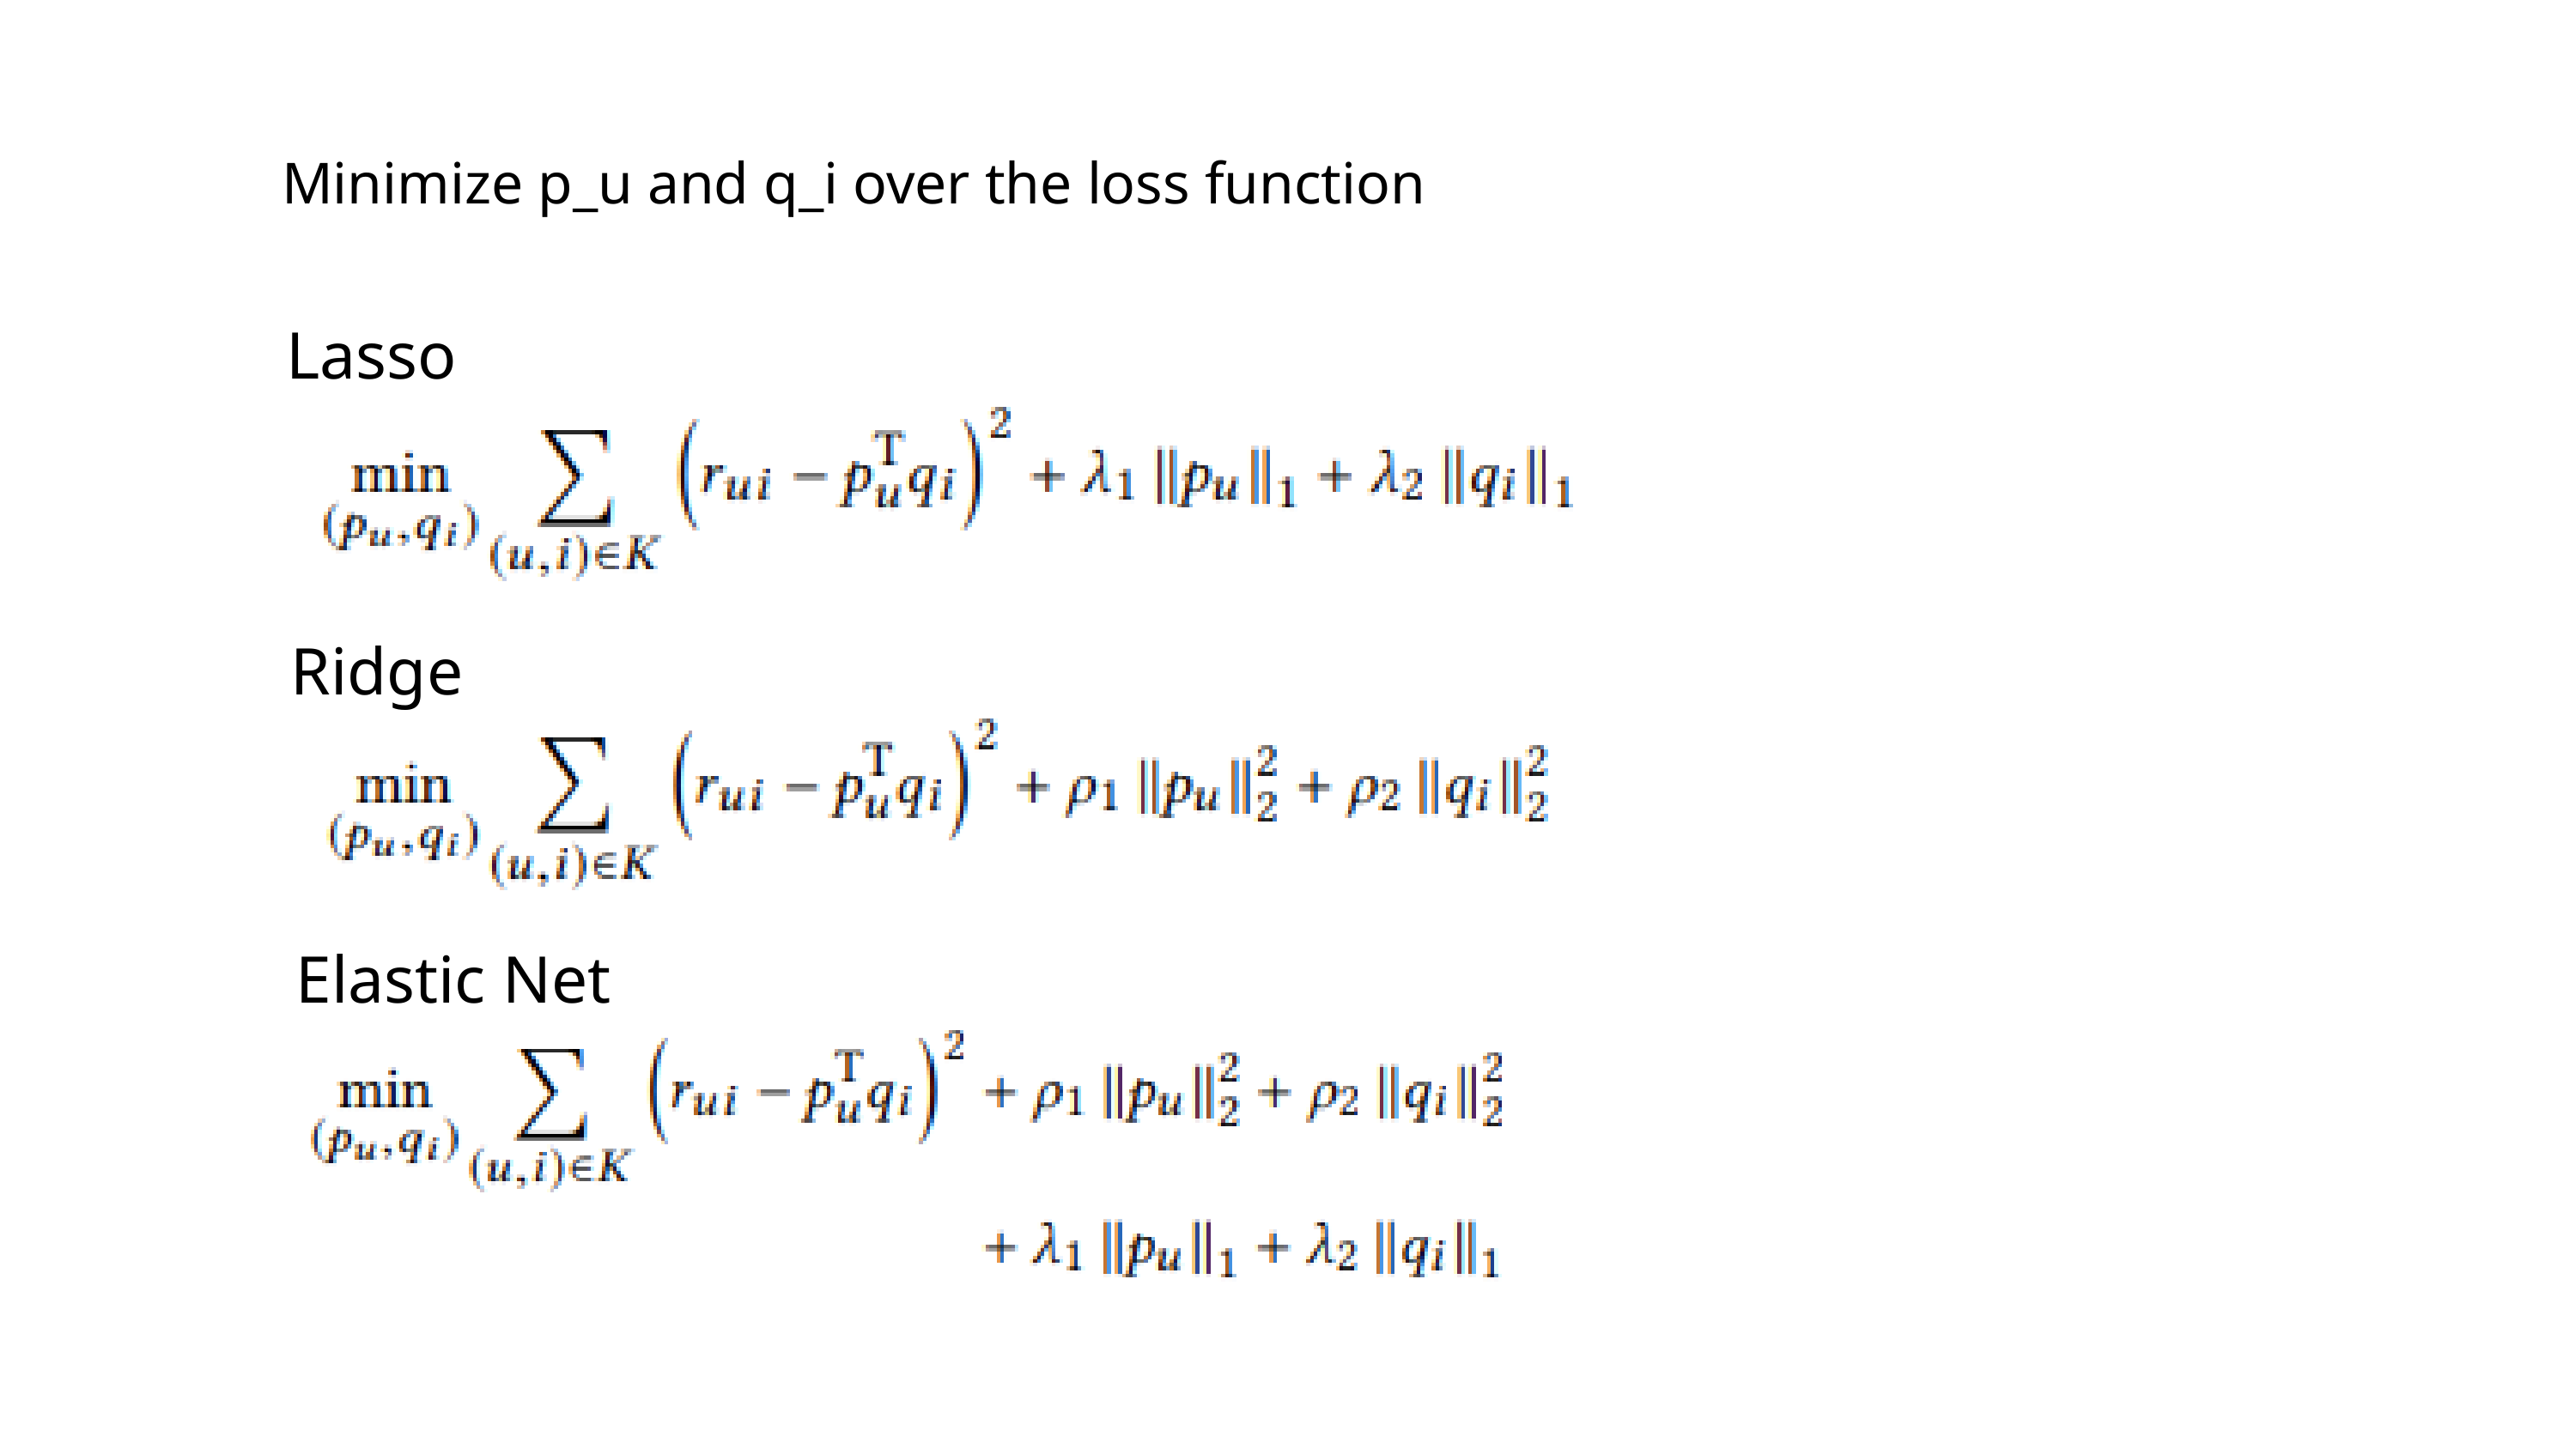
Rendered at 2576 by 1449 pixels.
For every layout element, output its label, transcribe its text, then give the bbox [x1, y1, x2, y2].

text_box Elastic Net [282, 925, 626, 1016]
text_box Lasso [282, 301, 461, 392]
text_box Ridge [282, 617, 473, 708]
text_box Minimize p_u and q_i over the loss function [282, 135, 2294, 215]
text_box [282, 704, 1624, 902]
text_box [282, 1012, 1624, 1304]
text_box [282, 388, 1624, 593]
